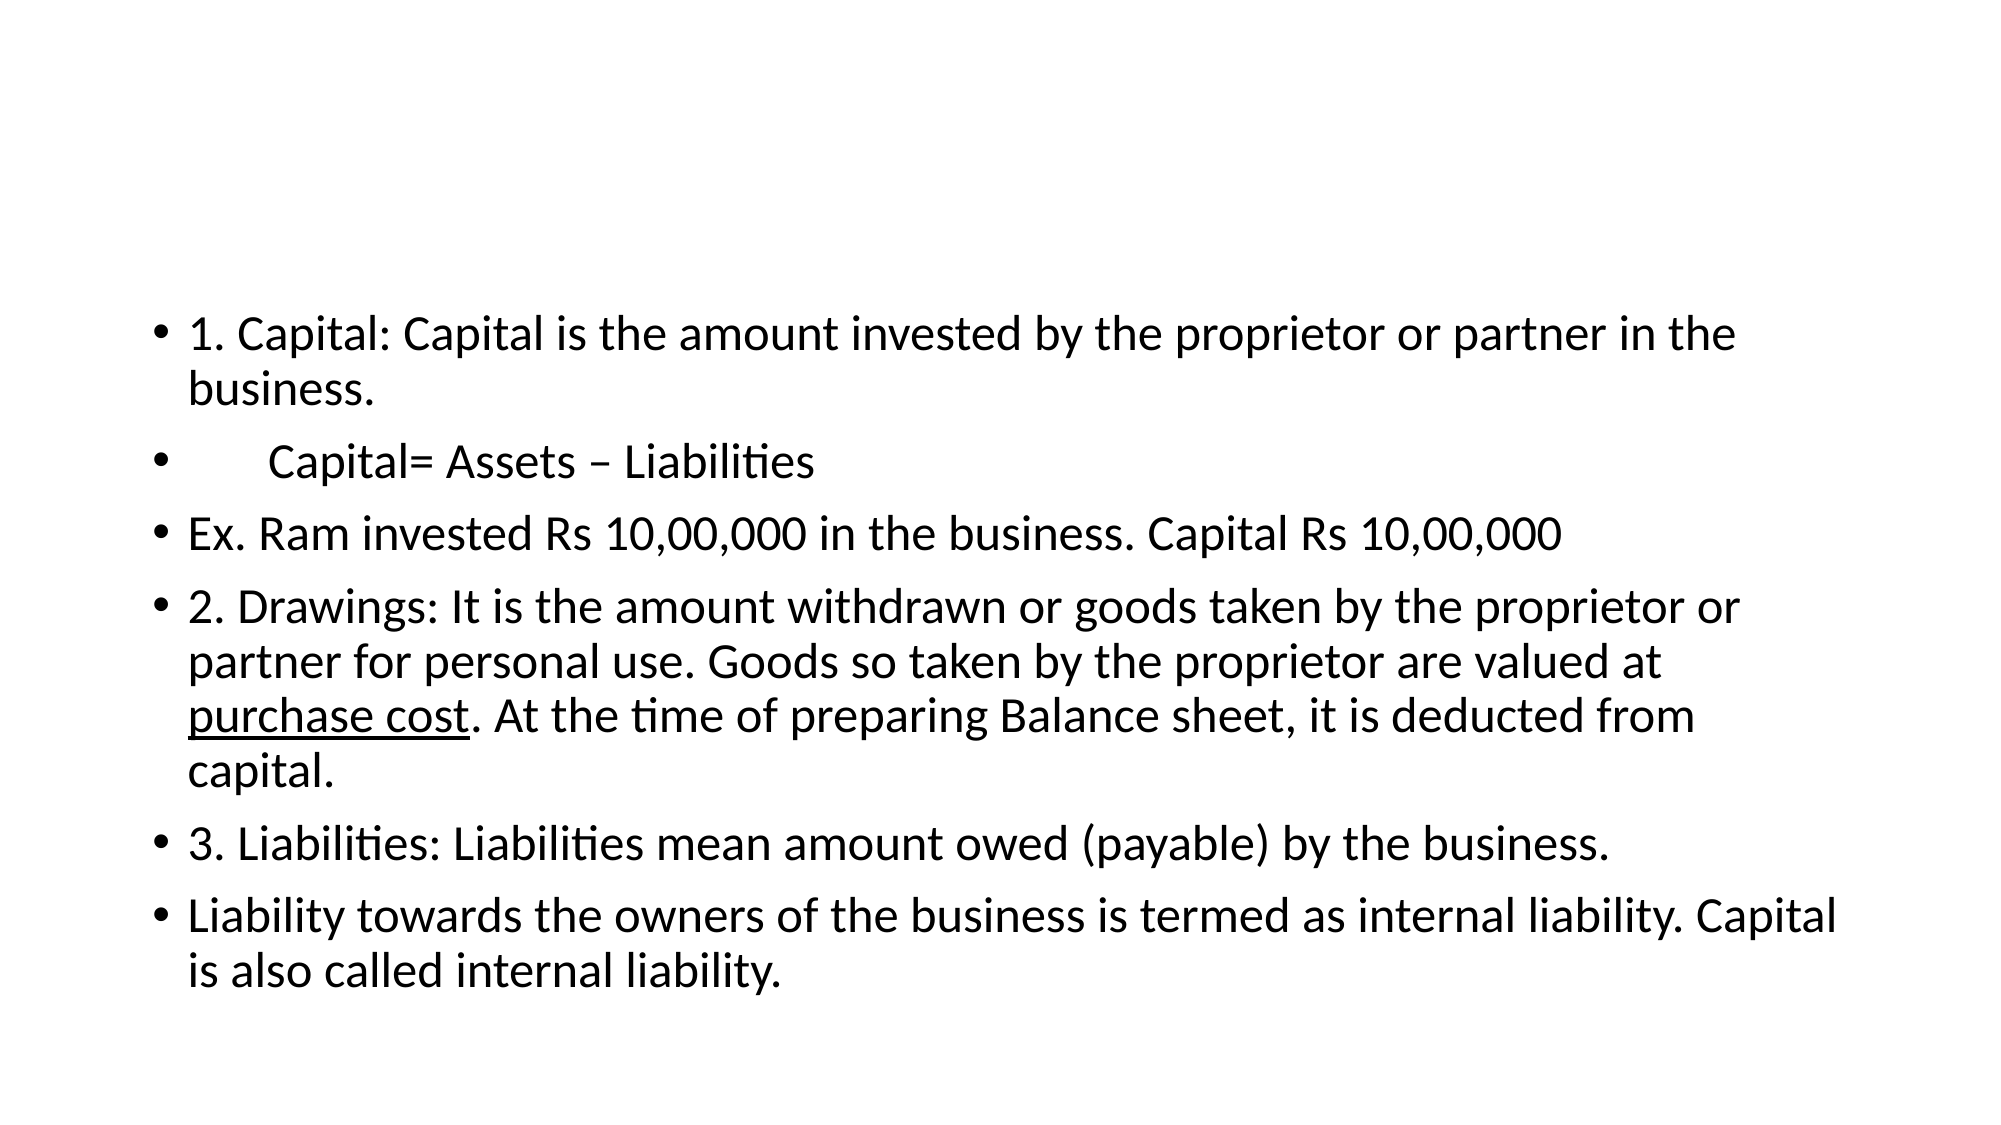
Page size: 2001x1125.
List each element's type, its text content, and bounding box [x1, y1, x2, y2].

list 1. Capital: Capital is the amount invested by the proprietor or partner in the business. Capital= Assets – Liabilities Ex. Ram invested Rs 10,00,000 in the business. Capital Rs 10,00,000 2. Drawings: It is the amount withdrawn or goods taken by the proprietor or partner for personal use. Goods so taken by the proprietor are valued at purchase cost. At the time of preparing Balance sheet, it is deducted from capital. 3. Liabilities: Liabilities mean amount owed (payable) by the business. Liability towards the owners of the business is termed as internal liability. Capital is also called internal liability. [137, 299, 1863, 1014]
